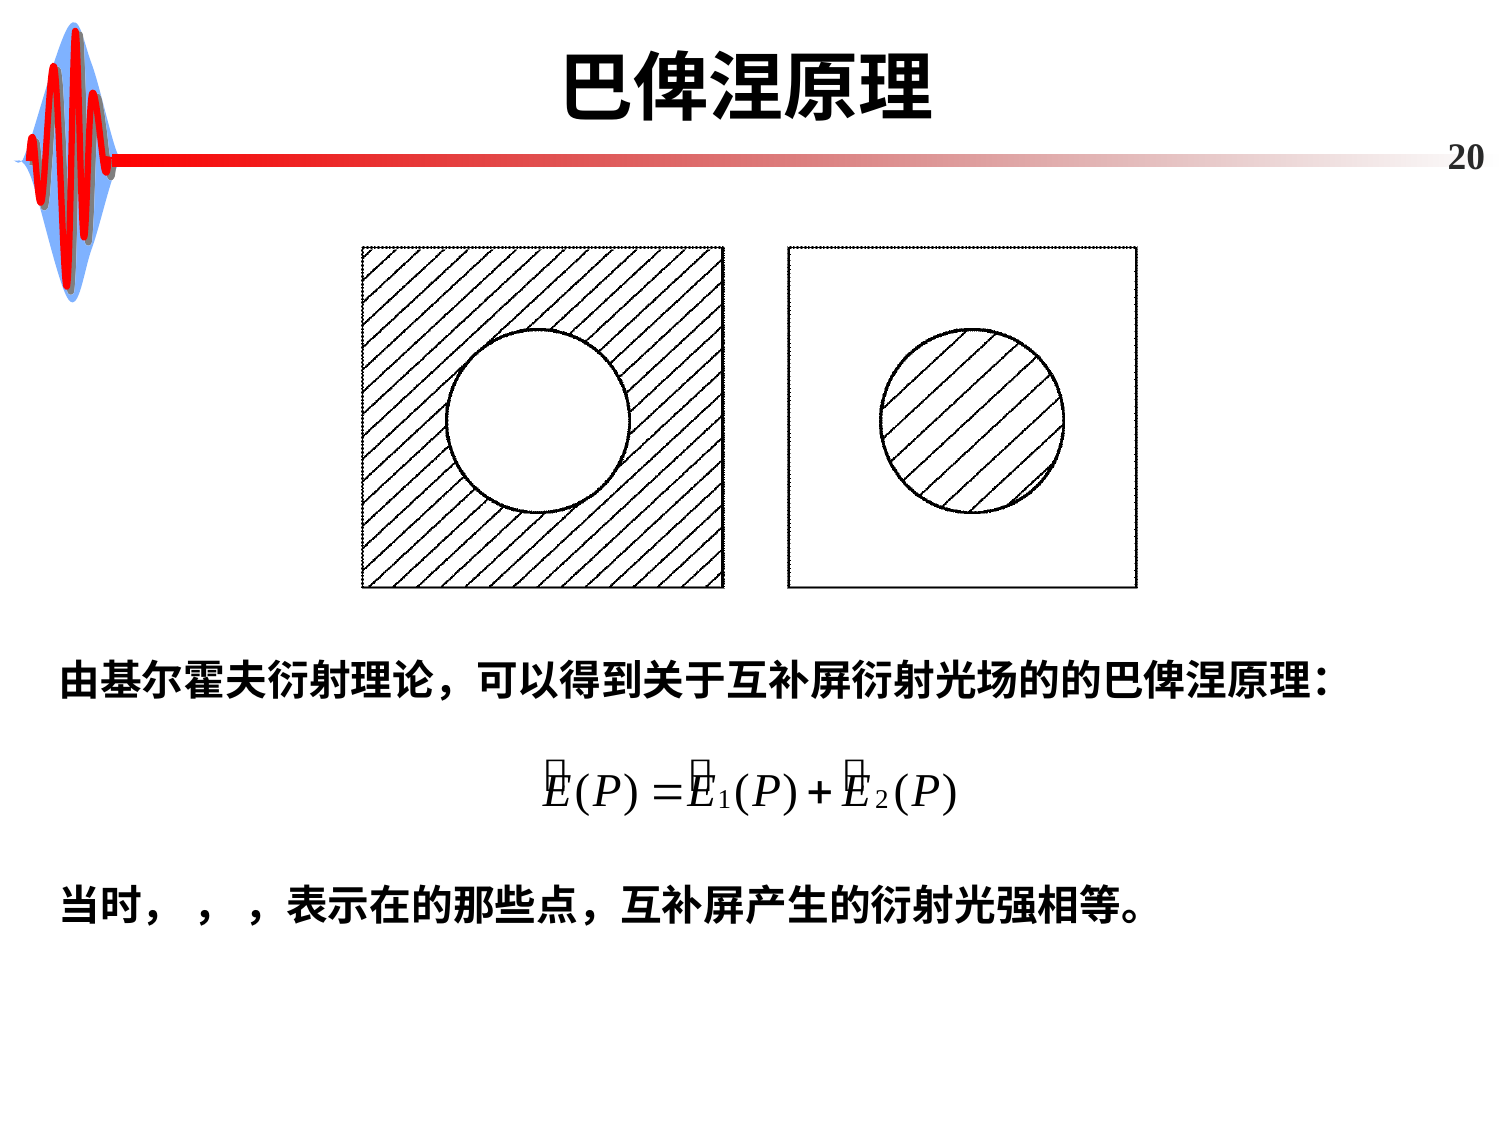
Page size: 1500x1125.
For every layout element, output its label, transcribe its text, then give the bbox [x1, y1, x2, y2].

picture [360, 243, 1140, 589]
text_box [534, 751, 966, 827]
title 巴俾涅原理 [159, 19, 1334, 137]
slide_number 20 [1370, 137, 1500, 173]
